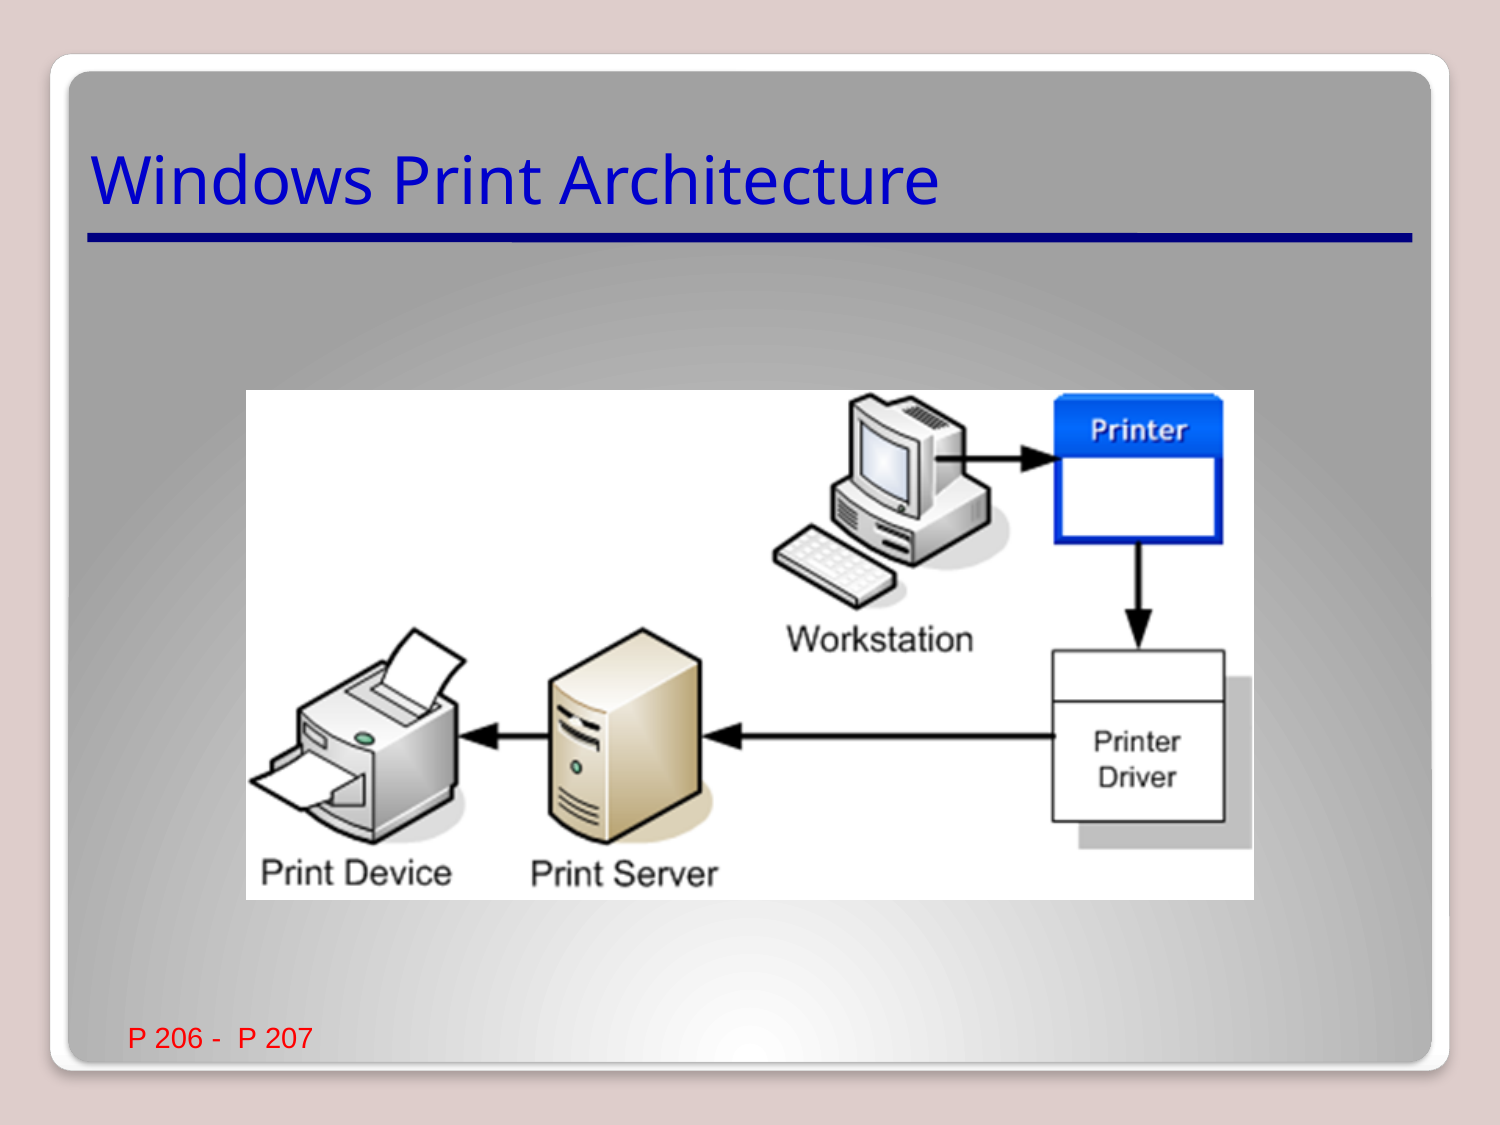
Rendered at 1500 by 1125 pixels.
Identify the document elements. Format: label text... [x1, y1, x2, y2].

title Windows Print Architecture [74, 74, 1426, 226]
text_box P 206 - P 207 [112, 1012, 329, 1062]
picture [246, 390, 1254, 901]
